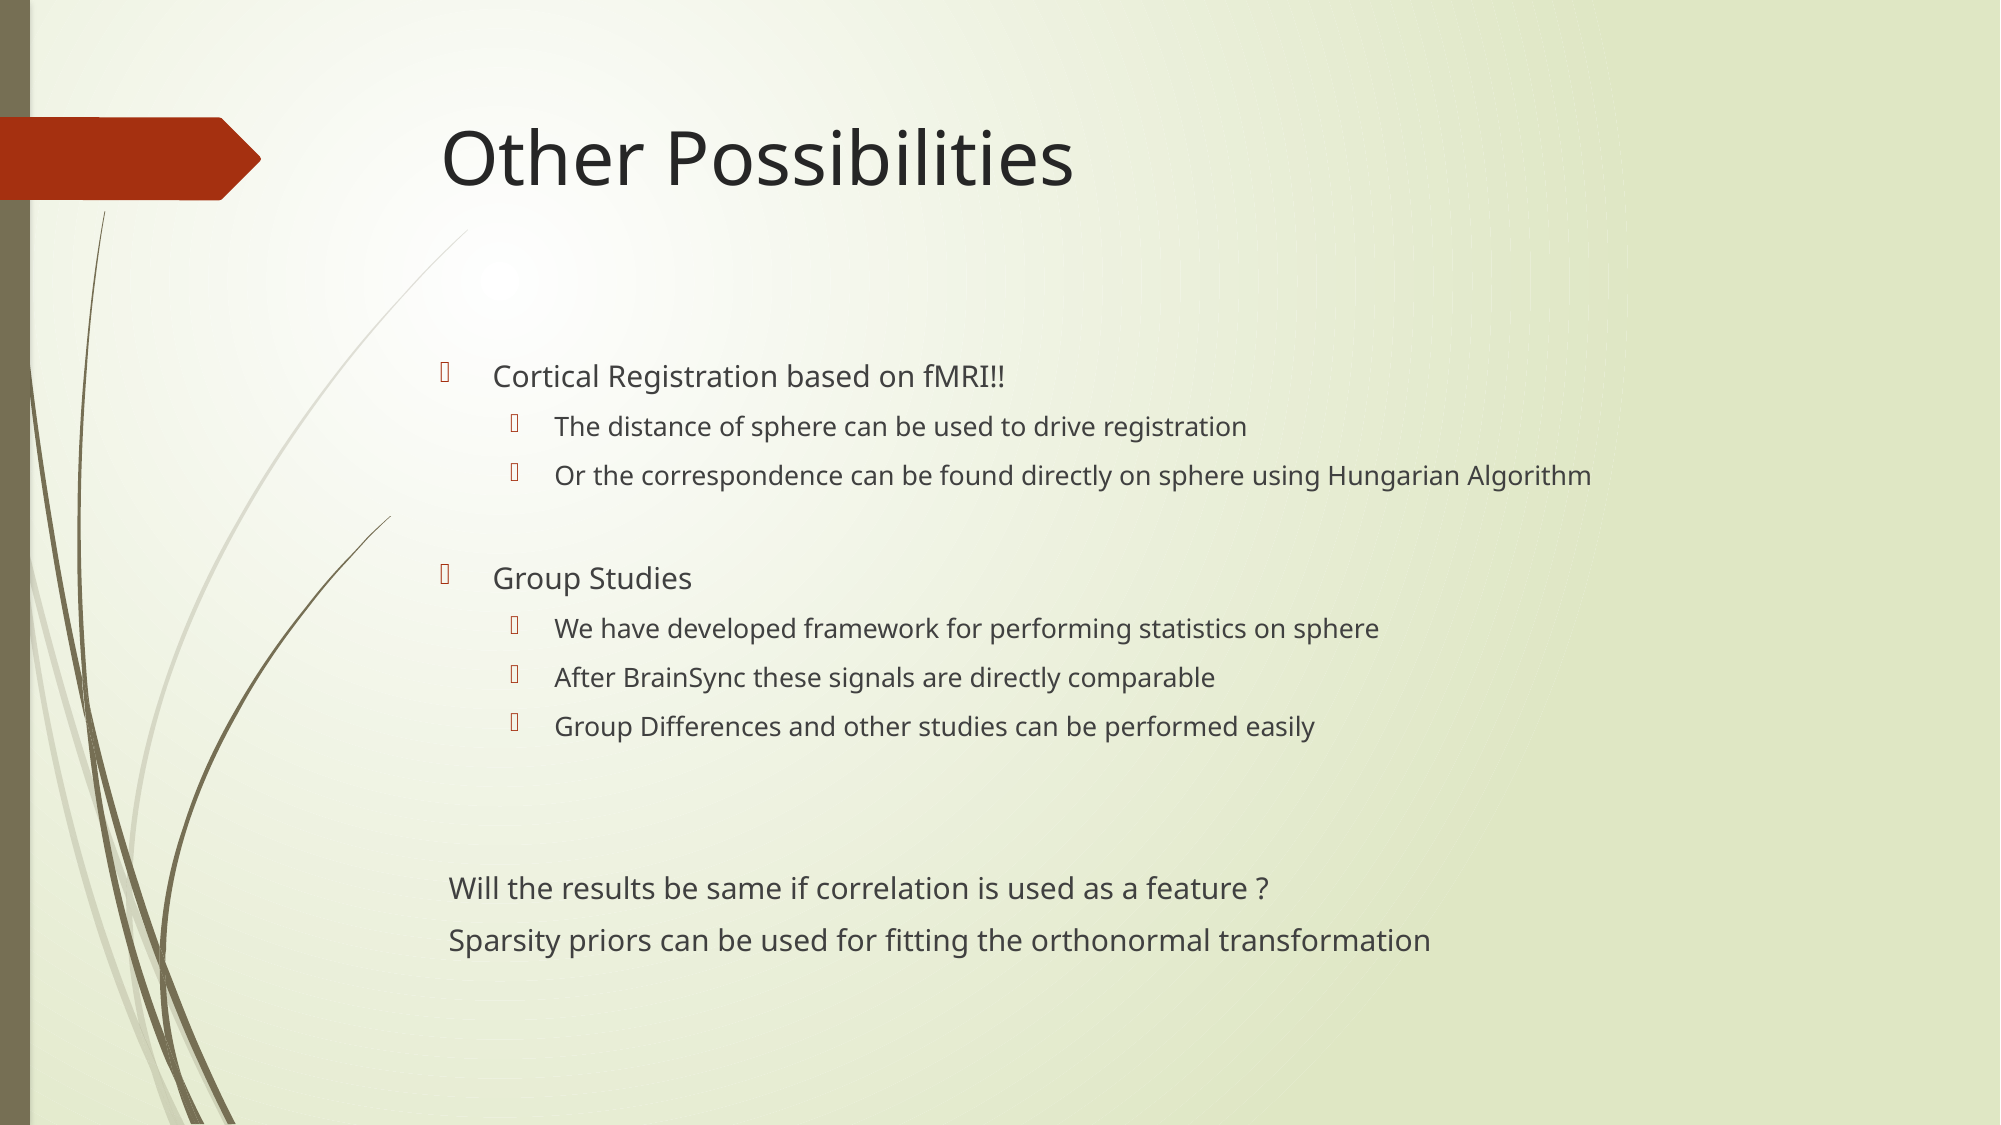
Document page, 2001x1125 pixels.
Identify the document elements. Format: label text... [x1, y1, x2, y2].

title Other Possibilities [425, 102, 1888, 313]
list Cortical Registration based on fMRI!! The distance of sphere can be used to drive registration Or the correspondence can be found directly on sphere using Hungarian Algorithm Group Studies We have developed framework for performing statistics on sphere After BrainSync these signals are directly comparable Group Differences and other studies can be performed easily Will the results be same if correlation is used as a feature ? Sparsity priors can be used for fitting the orthonormal transformation [424, 350, 1888, 970]
